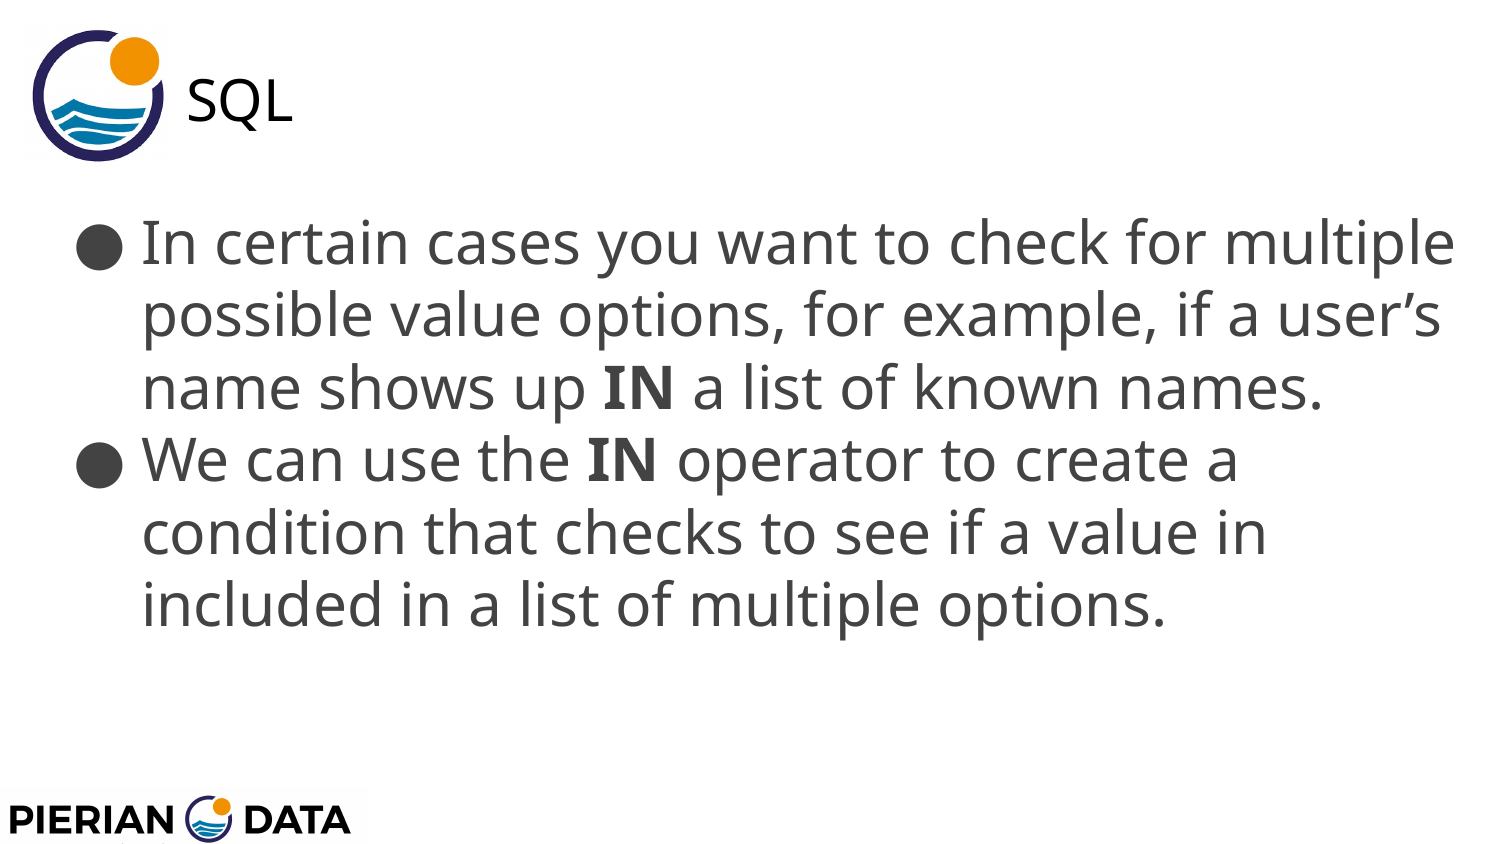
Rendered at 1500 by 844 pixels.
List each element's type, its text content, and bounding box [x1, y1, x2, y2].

list In certain cases you want to check for multiple possible value options, for example, if a user’s name shows up IN a list of known names. We can use the IN operator to create a condition that checks to see if a value in included in a list of multiple options. [51, 189, 1476, 750]
picture [24, 24, 172, 167]
title SQL [176, 48, 1449, 143]
picture [0, 787, 368, 844]
